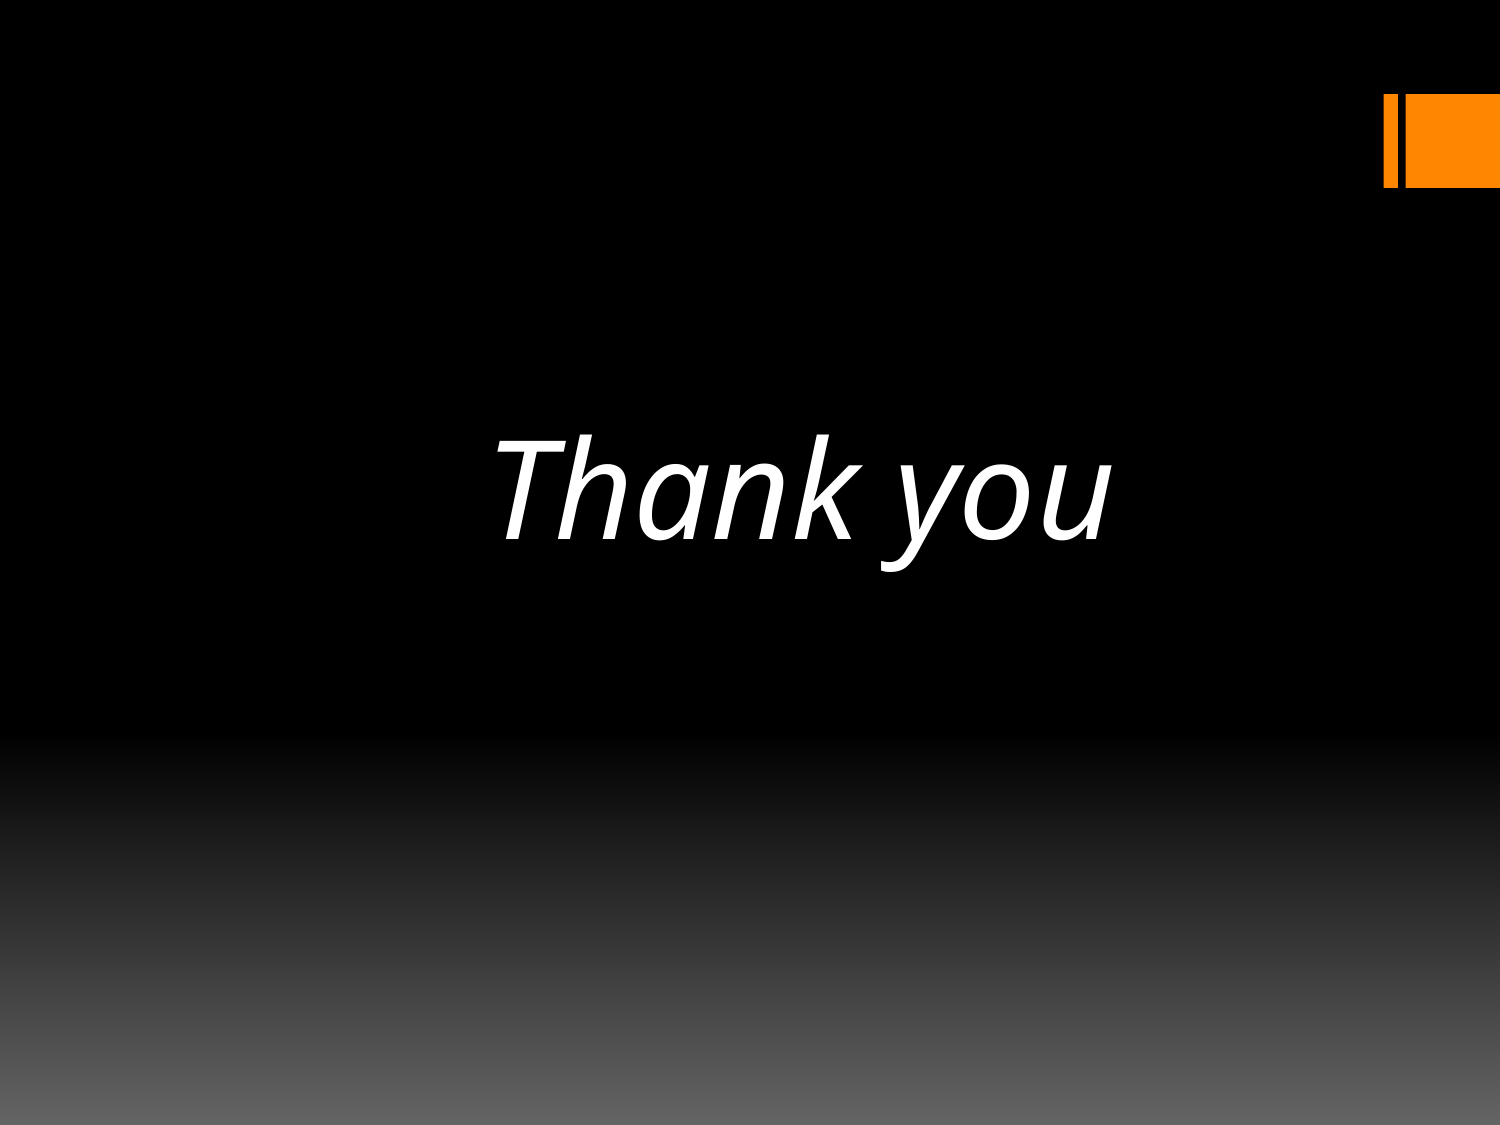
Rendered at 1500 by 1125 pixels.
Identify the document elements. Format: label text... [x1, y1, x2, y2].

title Thank you [159, 314, 1443, 575]
